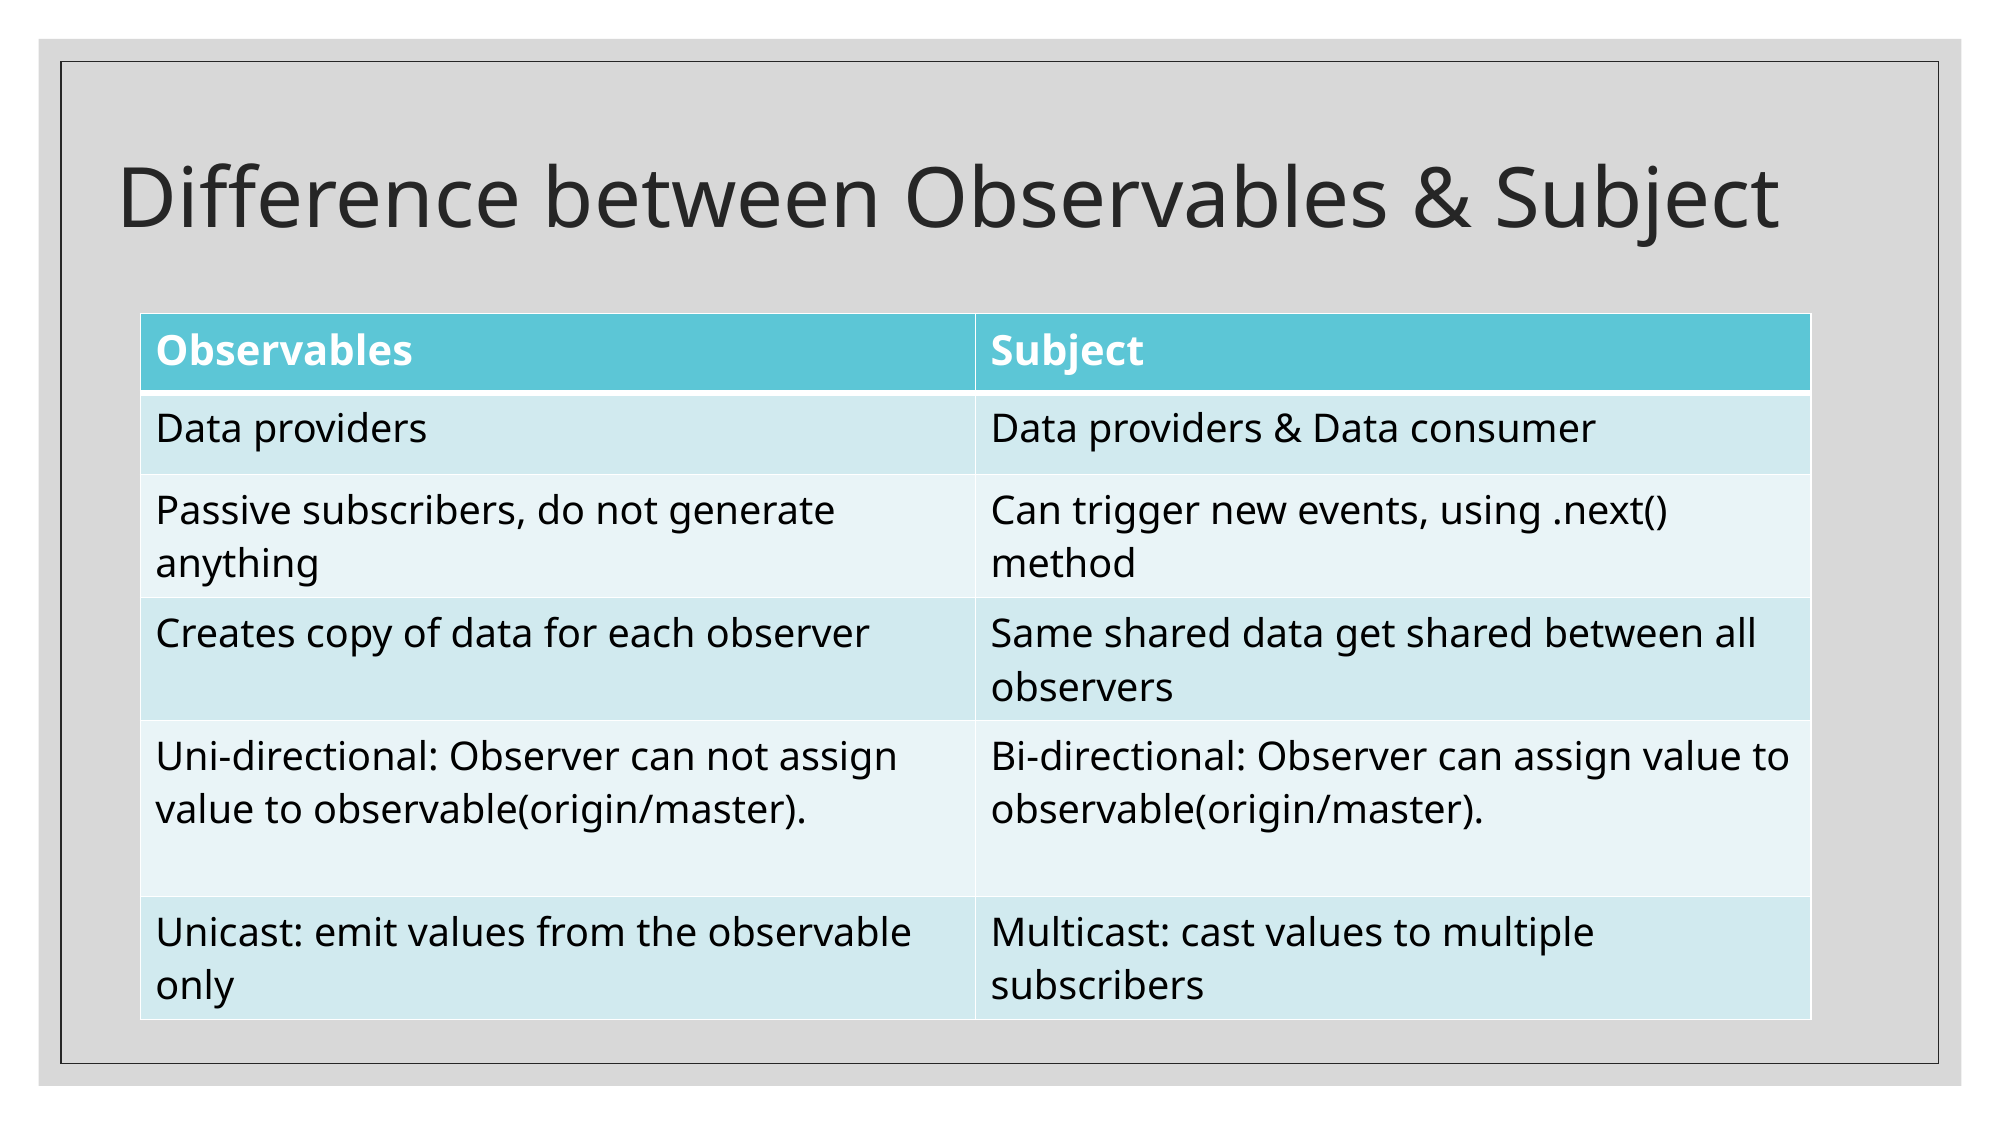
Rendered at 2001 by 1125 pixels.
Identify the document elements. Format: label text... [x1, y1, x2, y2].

title Difference between Observables & Subject [101, 88, 1899, 314]
table_cell Data providers [141, 396, 975, 474]
table_cell Bi-directional: Observer can assign value to observable(origin/master). [976, 721, 1810, 896]
table_header Observables [141, 314, 975, 390]
table_cell Uni-directional: Observer can not assign value to observable(origin/master). [141, 721, 975, 896]
table_cell Data providers & Data consumer [976, 396, 1810, 474]
table_cell Passive subscribers, do not generate anything [141, 475, 975, 597]
table_cell Unicast: emit values from the observable only [141, 897, 975, 1019]
table_header Subject [976, 314, 1810, 390]
table_cell Can trigger new events, using .next() method [976, 475, 1810, 597]
table_cell Same shared data get shared between all observers [976, 598, 1810, 720]
table_cell Multicast: cast values to multiple subscribers [976, 897, 1810, 1019]
table_cell Creates copy of data for each observer [141, 598, 975, 720]
